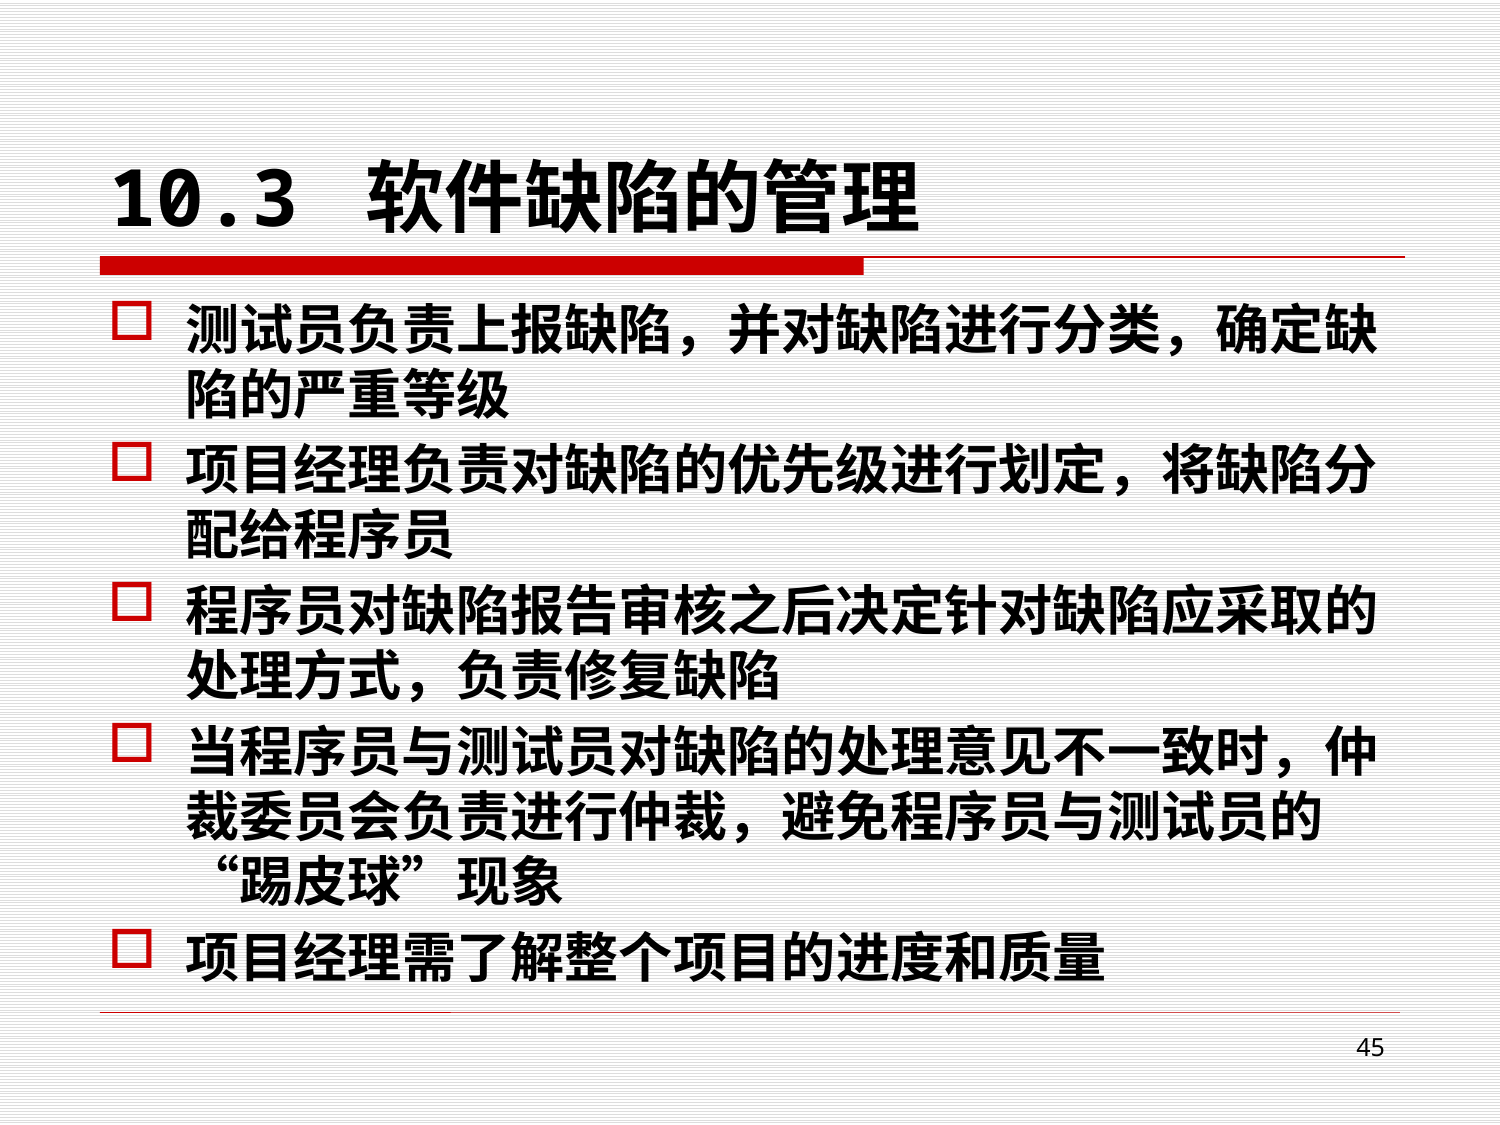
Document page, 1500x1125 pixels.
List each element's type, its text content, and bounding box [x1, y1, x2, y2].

list 测试员负责上报缺陷，并对缺陷进行分类，确定缺陷的严重等级 项目经理负责对缺陷的优先级进行划定，将缺陷分配给程序员 程序员对缺陷报告审核之后决定针对缺陷应采取的处理方式，负责修复缺陷 当程序员与测试员对缺陷的处理意见不一致时，仲裁委员会负责进行仲裁，避免程序员与测试员的“踢皮球”现象 项目经理需了解整个项目的进度和质量 [92, 407, 1406, 988]
title 10.3 软件缺陷的管理 [94, 50, 1407, 250]
list 测试员负责上报缺陷，并对缺陷进行分类，确定缺陷的严重等级 项目经理负责对缺陷的优先级进行划定，将缺陷分配给程序员 程序员对缺陷报告审核之后决定针对缺陷应采取的处理方式，负责修复缺陷 当程序员与测试员对缺陷的处理意见不一致时，仲裁委员会负责进行仲裁，避免程序员与测试员的“踢皮球”现象 项目经理需了解整个项目的进度和质量 [92, 287, 1406, 406]
slide_number 45 [1074, 1024, 1401, 1103]
